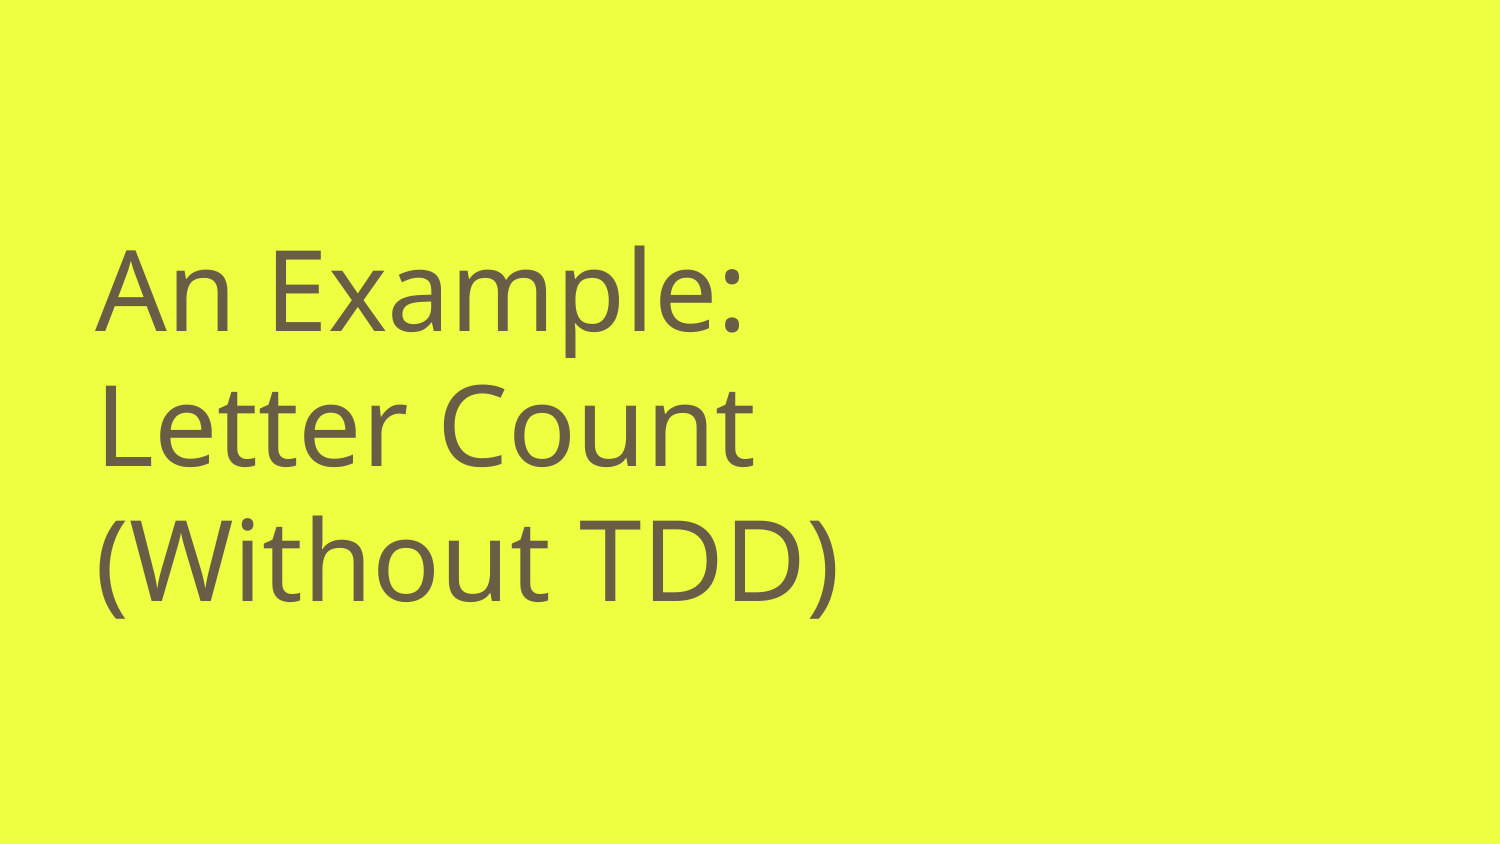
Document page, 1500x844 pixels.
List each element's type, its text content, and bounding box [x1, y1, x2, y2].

title An Example: Letter Count (Without TDD) [80, 86, 1002, 758]
